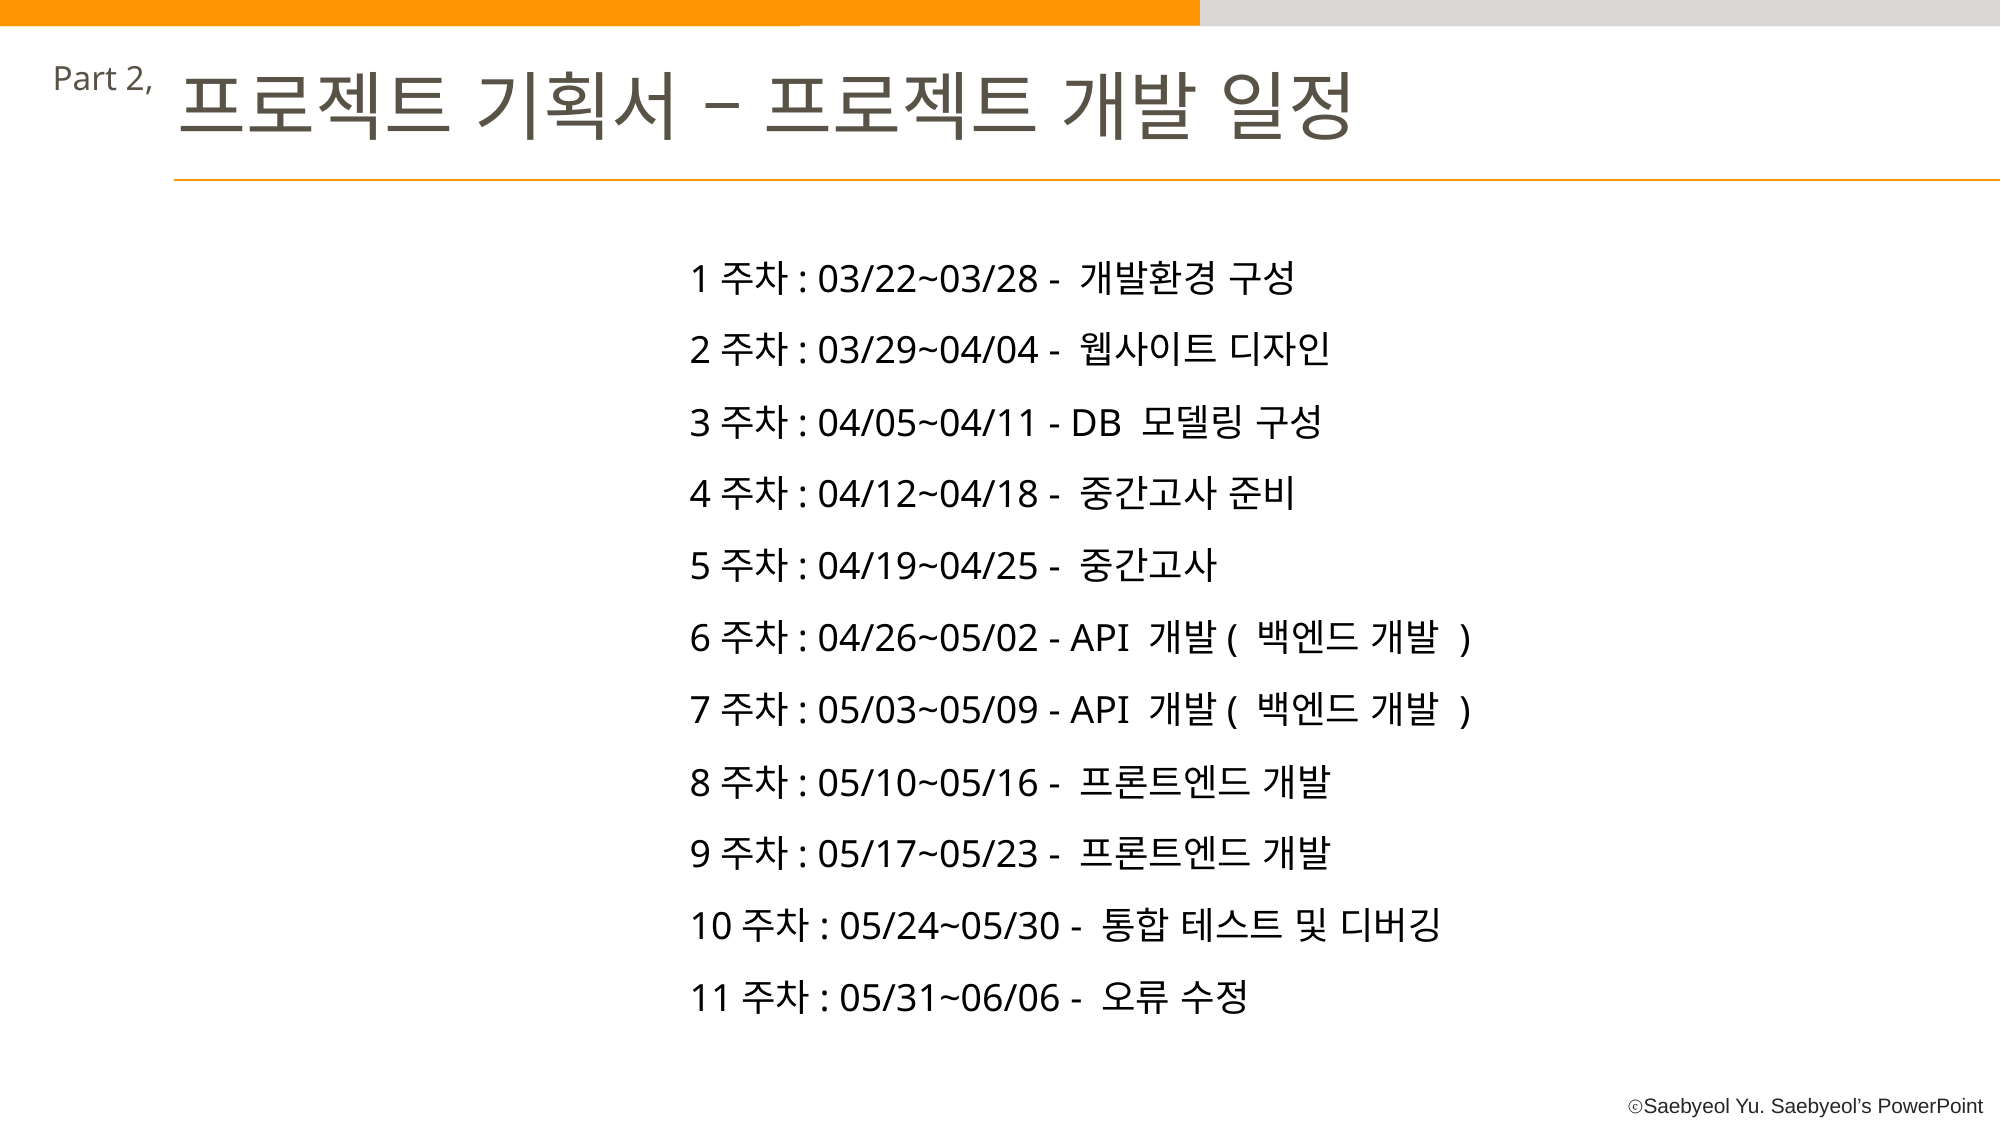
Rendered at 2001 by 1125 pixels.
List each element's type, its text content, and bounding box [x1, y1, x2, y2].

text_box [399, 0, 799, 27]
text_box [1201, 0, 1599, 27]
text_box [0, 0, 399, 27]
text_box 프로젝트 기획서 – 프로젝트 개발 일정 [162, 52, 1373, 158]
text_box [1599, 0, 2000, 27]
text_box [799, 0, 1201, 27]
text_box Part 2, [37, 49, 169, 105]
text_box 1주차: 03/22~03/28 - 개발환경 구성 2주차: 03/29~04/04 - 웹사이트 디자인 3주차: 04/05~04/11 - DB 모델링 구성 4주차: 04/12~04/18 - 중간고사 준비 5주차: 04/19~04/25 - 중간고사 6주차: 04/26~05/02 - API 개발( 백엔드 개발 ) 7주차: 05/03~05/09 - API 개발( 백엔드 개발 ) 8주차: 05/10~05/16 - 프론트엔드 개발 9주차: 05/17~05/23 - 프론트엔드 개발 10주차: 05/24~05/30 - 통합 테스트 및 디버깅 11주차: 05/31~06/06 - 오류 수정 [674, 220, 1500, 1027]
